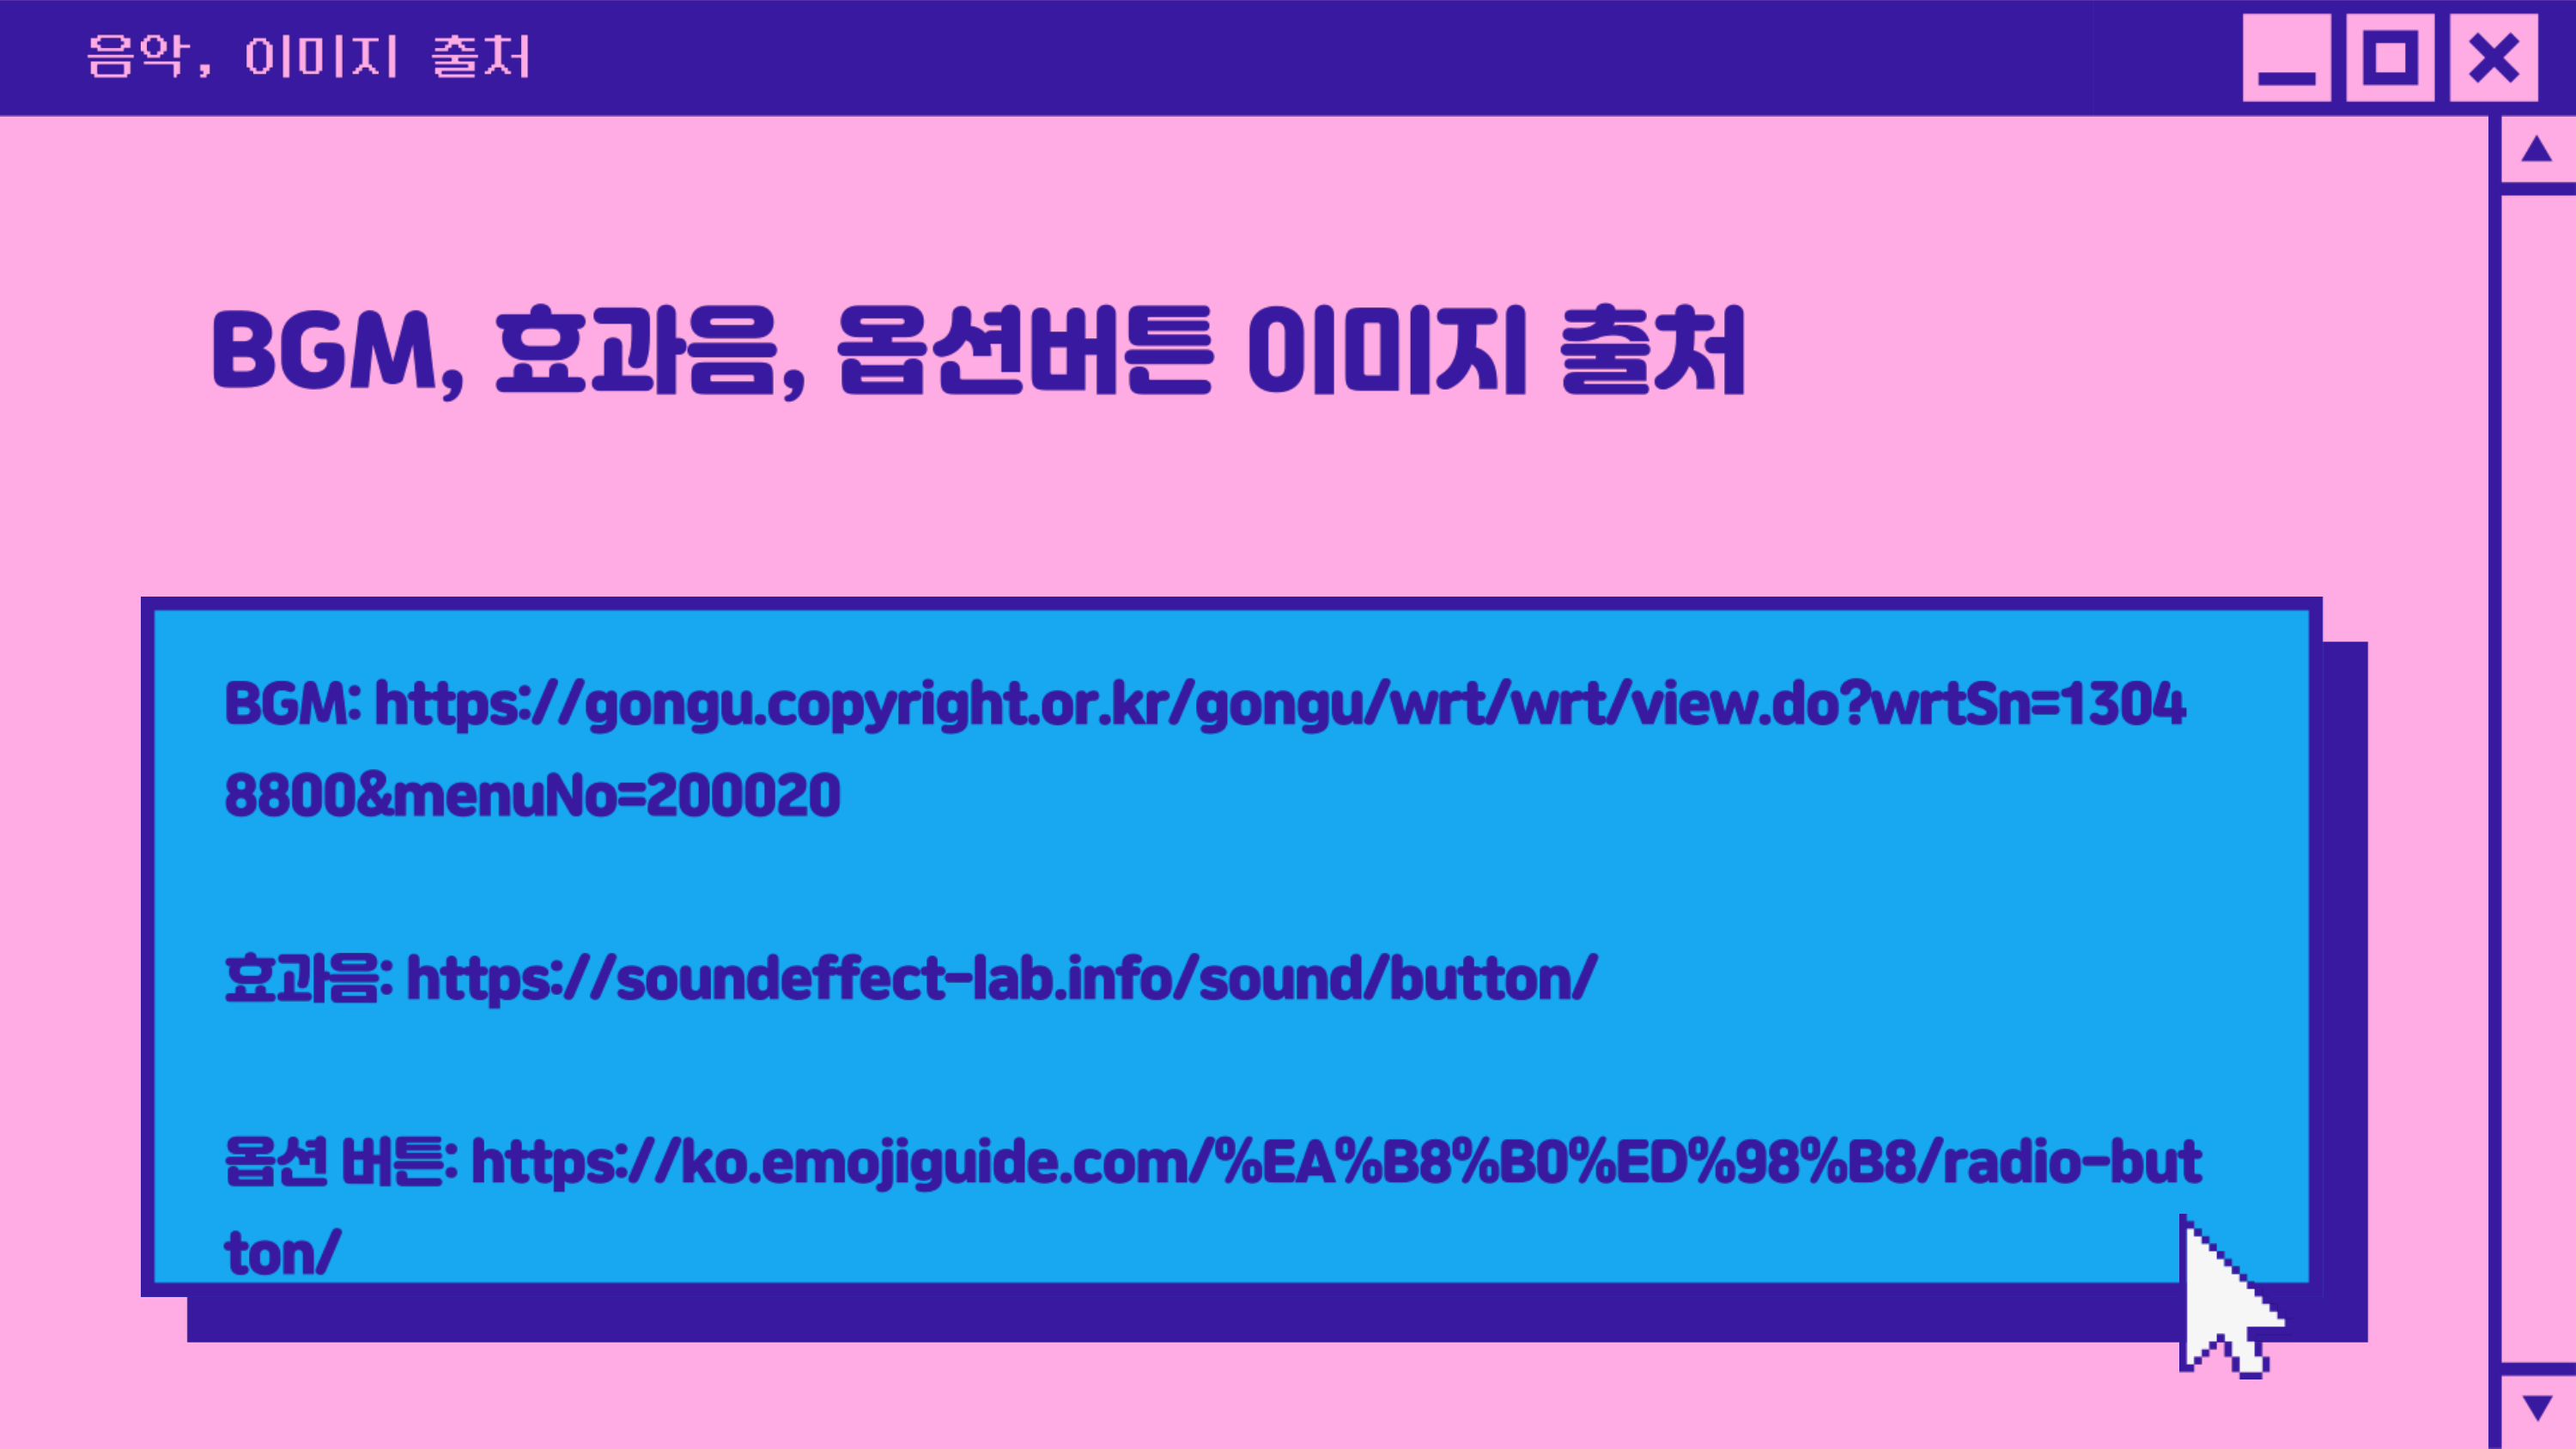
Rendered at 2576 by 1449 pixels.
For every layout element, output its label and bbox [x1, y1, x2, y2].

text_box [141, 597, 2325, 1298]
picture [0, 270, 2488, 1449]
text_box [2488, 127, 2576, 1449]
text_box [2179, 1214, 2293, 1380]
text_box [0, 0, 2576, 118]
picture [76, 12, 555, 102]
